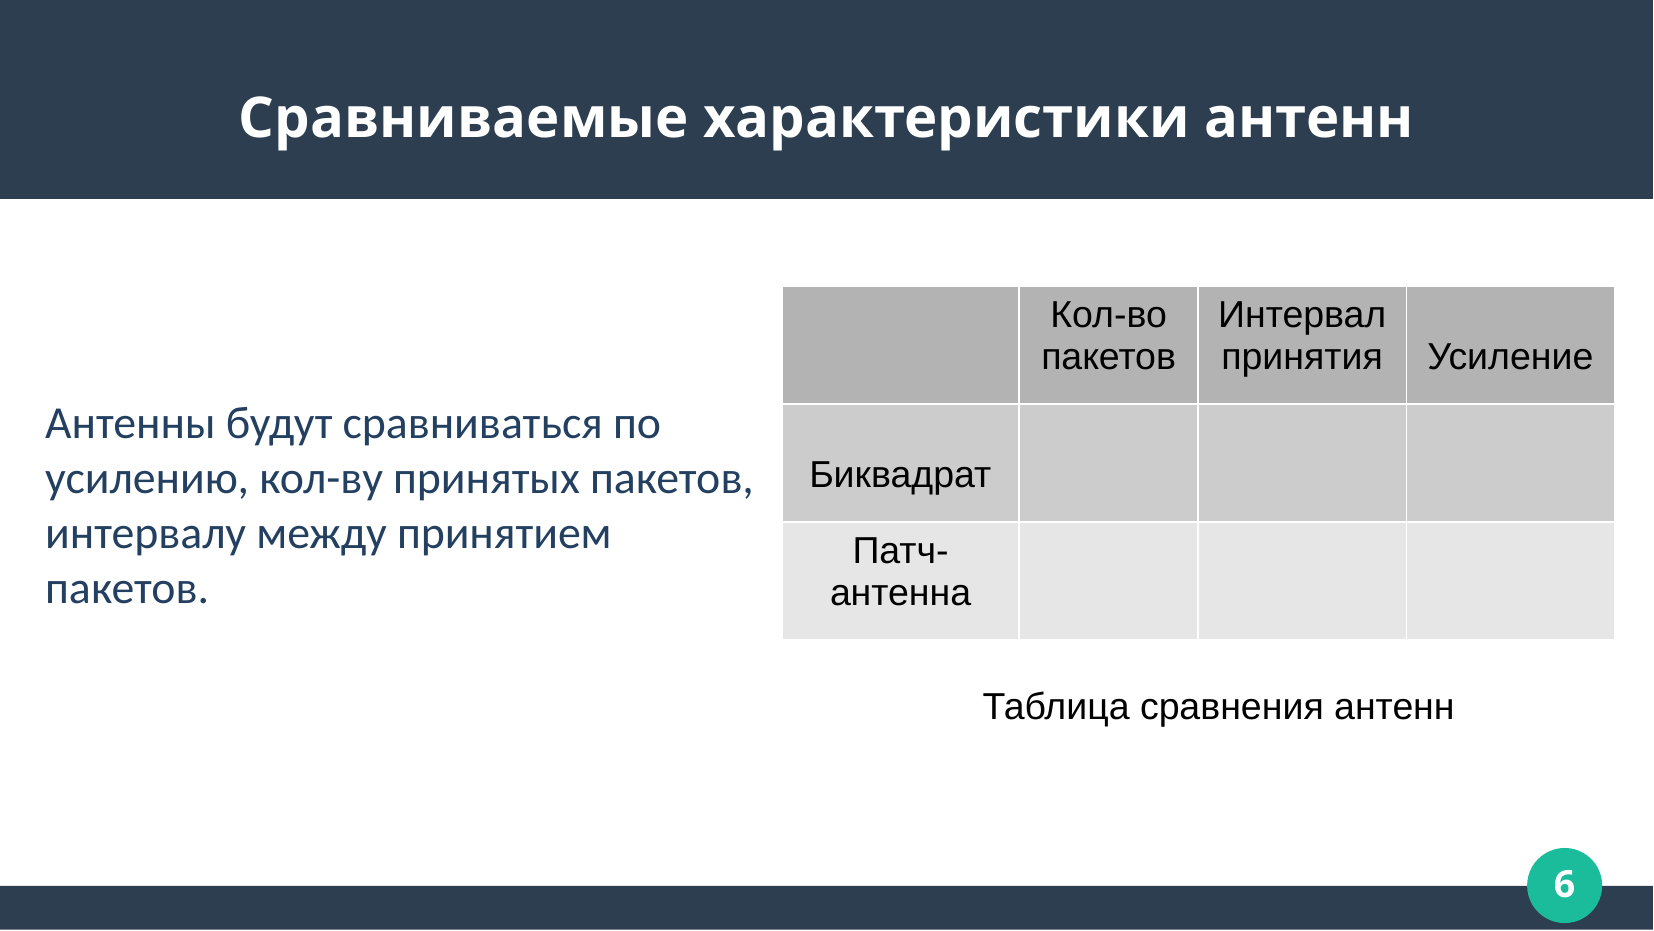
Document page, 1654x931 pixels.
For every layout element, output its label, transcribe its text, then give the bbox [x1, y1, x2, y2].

table_header [783, 287, 1018, 403]
table_cell Биквадрат [783, 405, 1018, 521]
text_box Антенны будут сравниваться по усилению, кол-ву принятых пакетов, интервалу между принятием пакетов. [45, 217, 768, 788]
table_cell [1020, 523, 1197, 639]
table_cell [1407, 523, 1614, 639]
table_cell [1199, 405, 1406, 521]
table_header Кол-во пакетов [1020, 287, 1197, 403]
text_box Таблица сравнения антенн [968, 675, 1538, 774]
table_cell [1407, 405, 1614, 521]
table_cell Патч- антенна [783, 523, 1018, 639]
table_header Интервал принятия [1199, 287, 1406, 403]
table_cell [1020, 405, 1197, 521]
table_cell [1199, 523, 1406, 639]
table_header Усиление [1407, 287, 1614, 403]
text_box Сравниваемые характеристики антенн [82, 37, 1571, 193]
